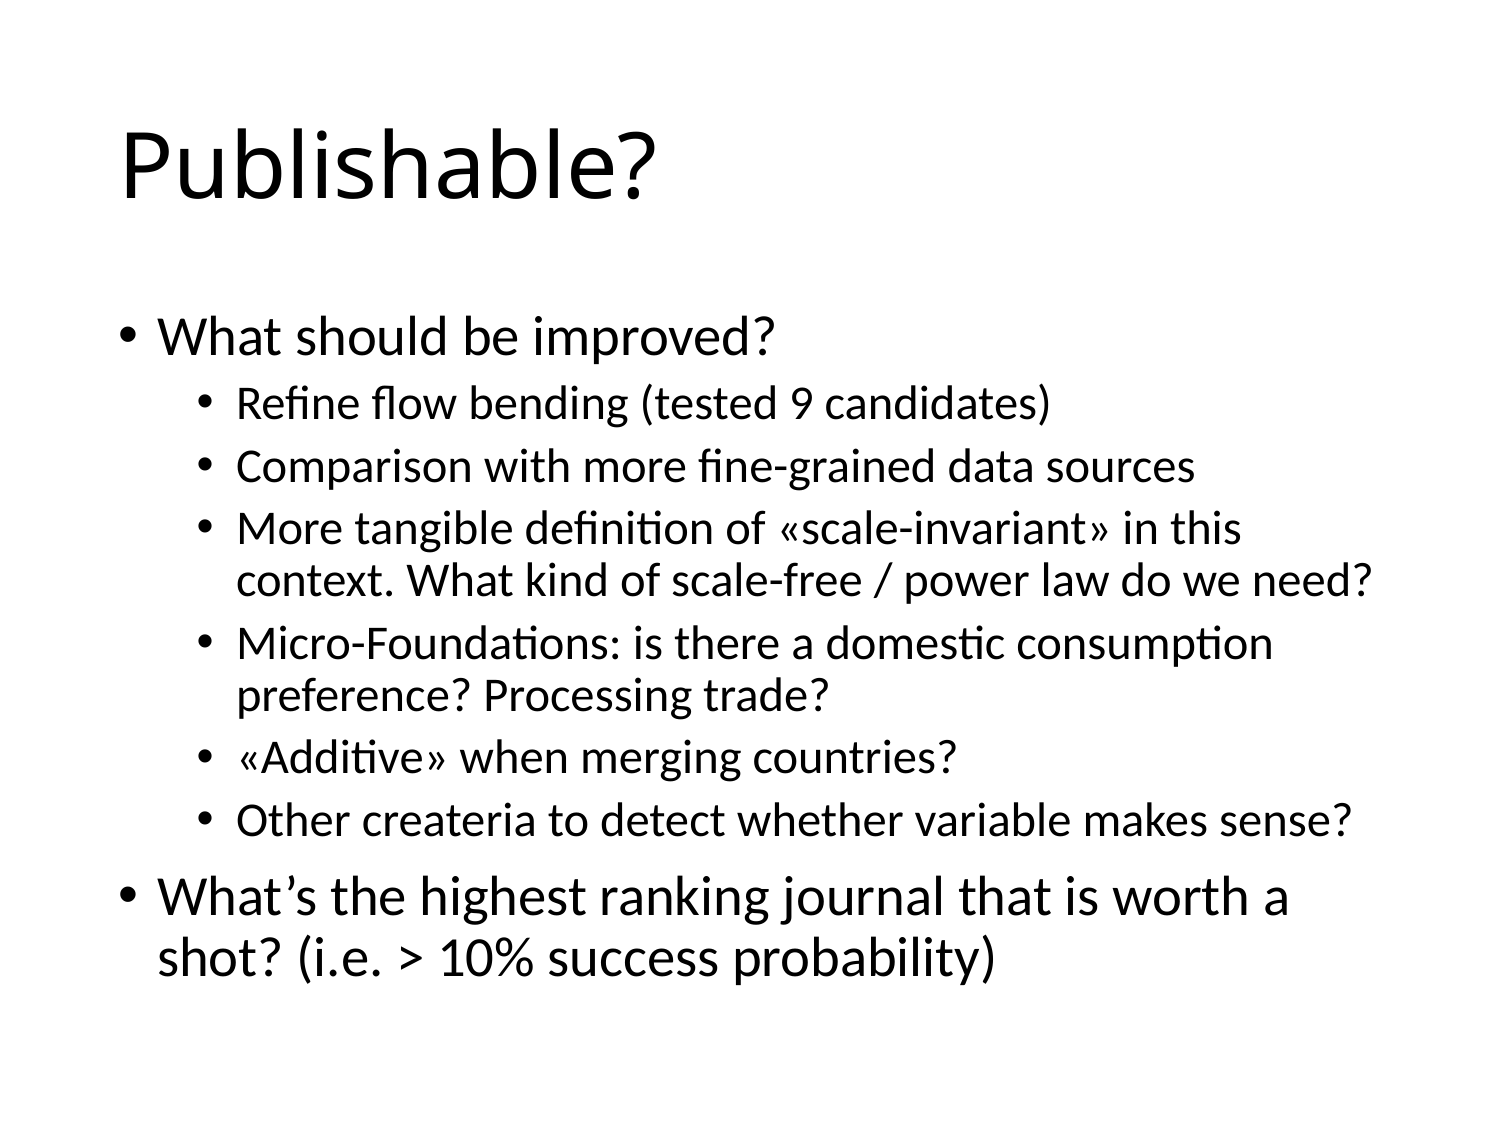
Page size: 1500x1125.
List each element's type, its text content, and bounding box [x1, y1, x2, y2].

list What should be improved? Refine flow bending (tested 9 candidates) Comparison with more fine-grained data sources More tangible definition of «scale-invariant» in this context. What kind of scale-free / power law do we need? Micro-Foundations: is there a domestic consumption preference? Processing trade? «Additive» when merging countries? Other createria to detect whether variable makes sense? What’s the highest ranking journal that is worth a shot? (i.e. > 10% success probability) [103, 299, 1397, 1014]
title Publishable? [103, 59, 1397, 278]
